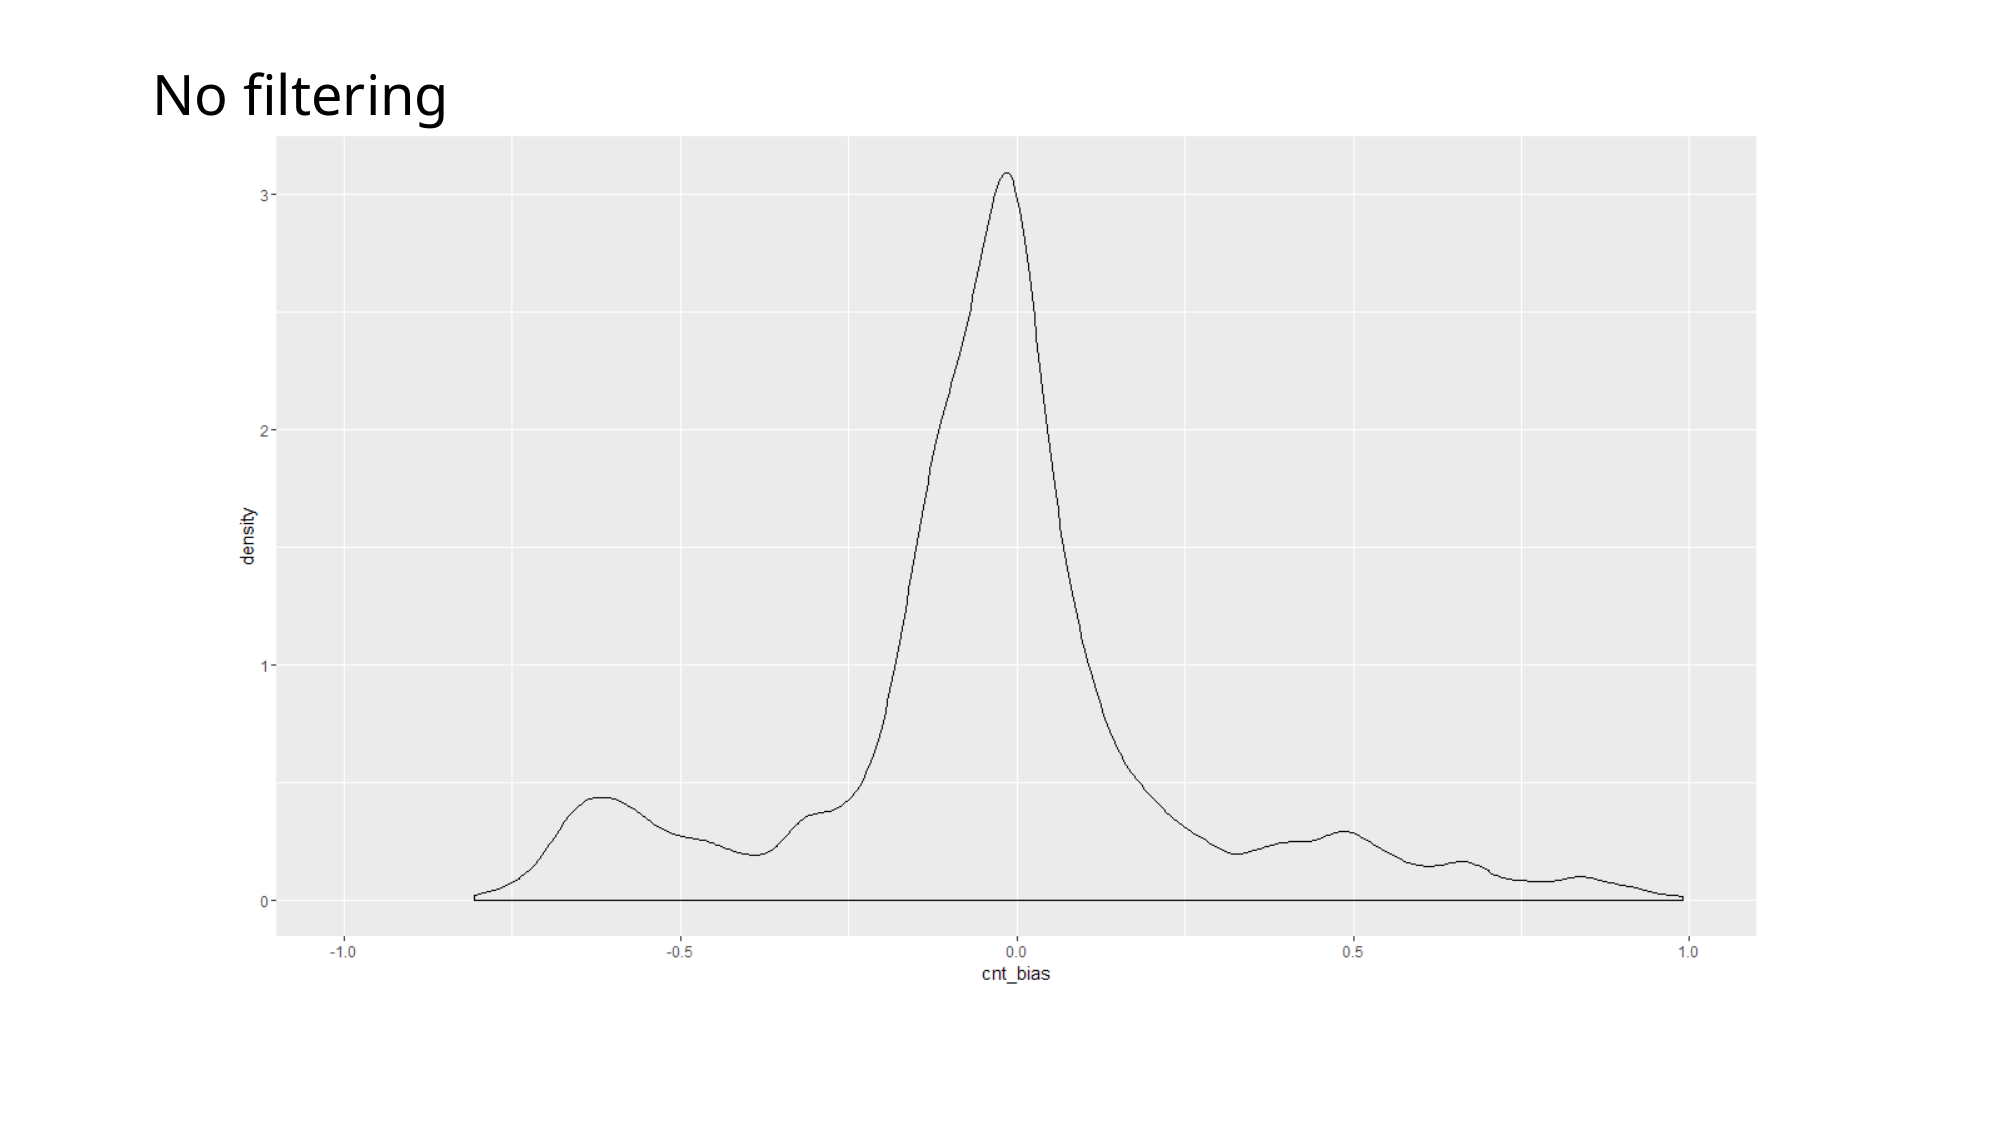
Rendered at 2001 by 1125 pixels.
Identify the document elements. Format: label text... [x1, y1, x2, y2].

picture [235, 135, 1765, 990]
title No filtering [137, 59, 1737, 136]
